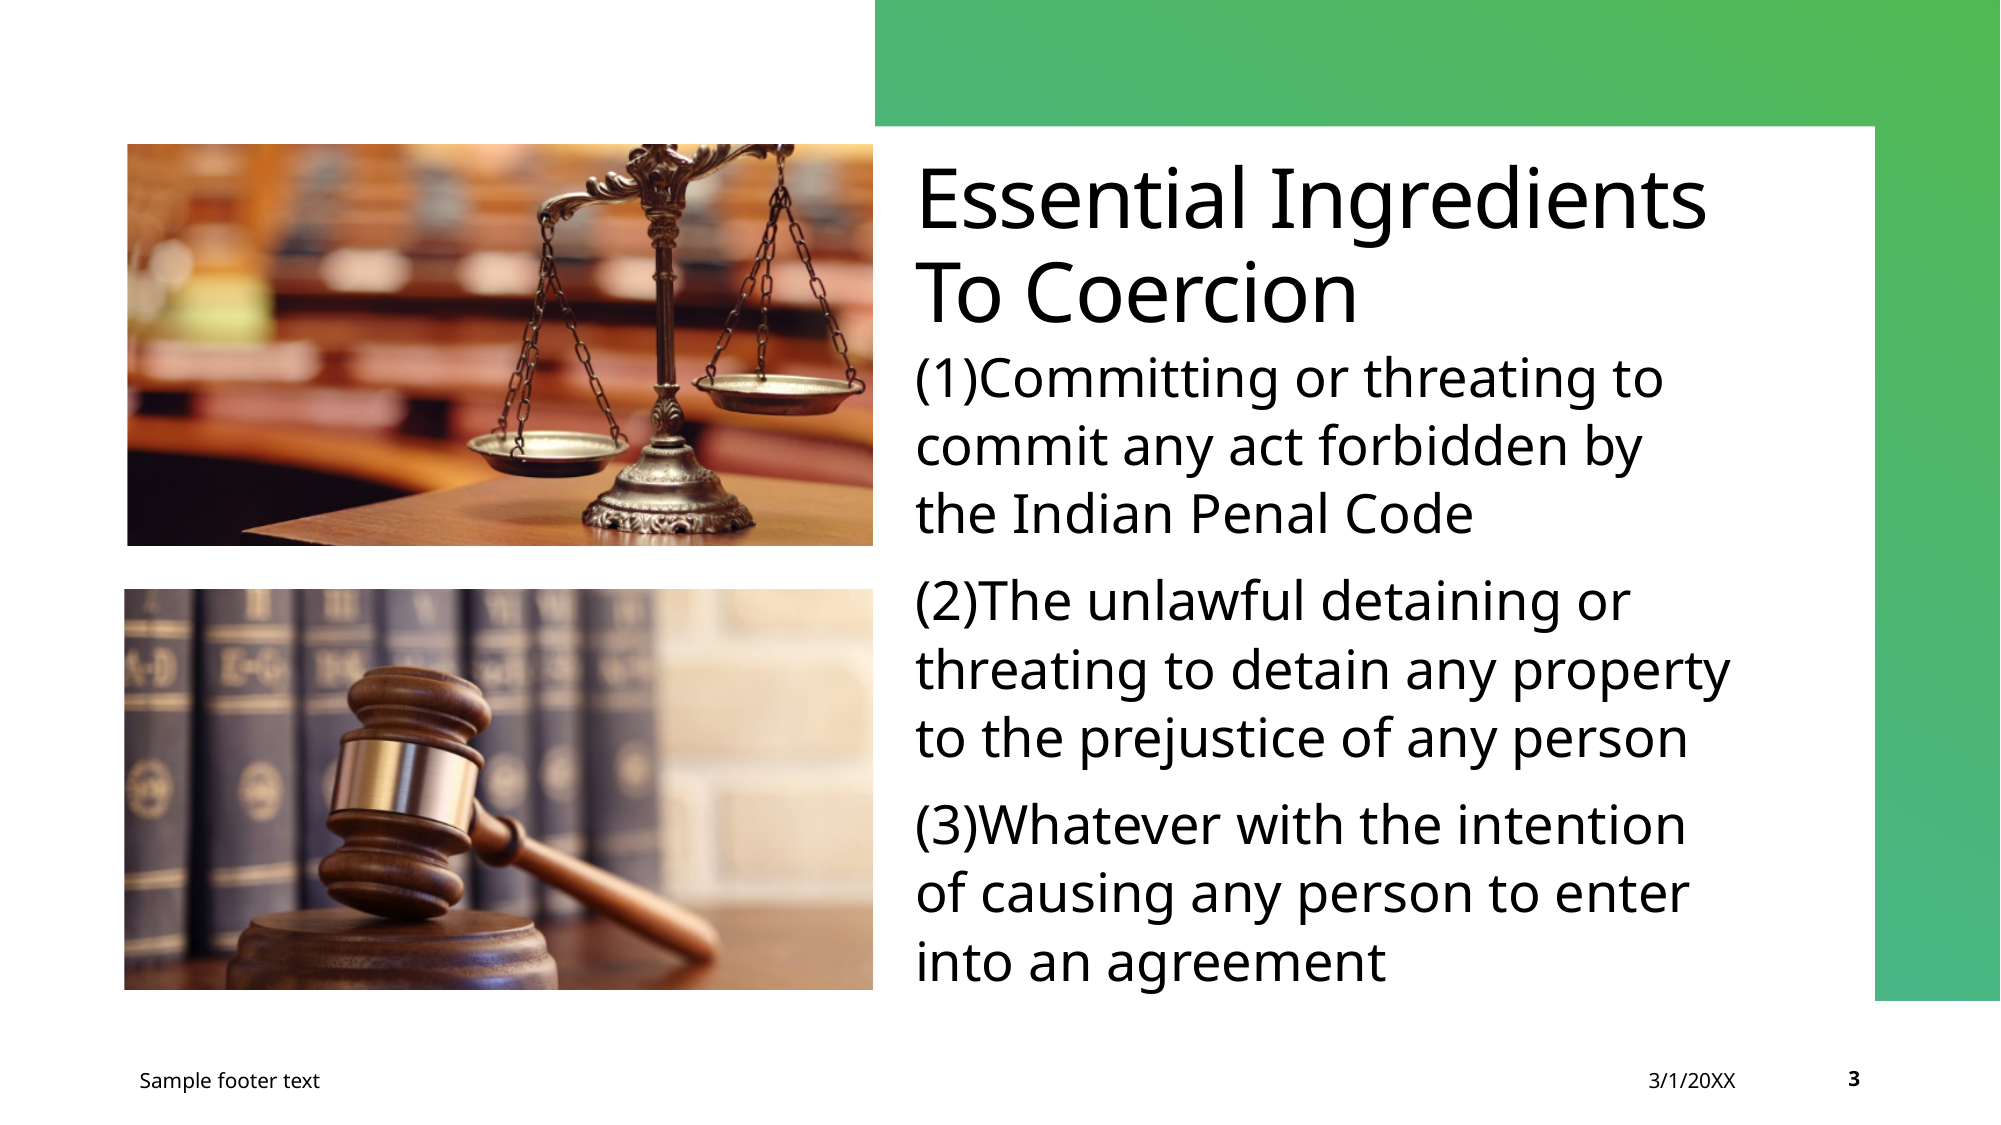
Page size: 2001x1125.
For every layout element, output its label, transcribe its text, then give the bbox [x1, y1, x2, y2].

picture [124, 589, 873, 990]
list (1)Committing or threating to commit any act forbidden by the Indian Penal Code (2)The unlawful detaining or threating to detain any property to the prejustice of any person (3)Whatever with the intention of causing any person to enter into an agreement [900, 332, 1749, 1000]
picture [124, 144, 873, 546]
slide_number 3 [1788, 1050, 1875, 1110]
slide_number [1444, 1050, 1751, 1110]
title Essential Ingredients To Coercion [900, 144, 1749, 332]
footer Sample footer text [124, 1050, 1125, 1110]
